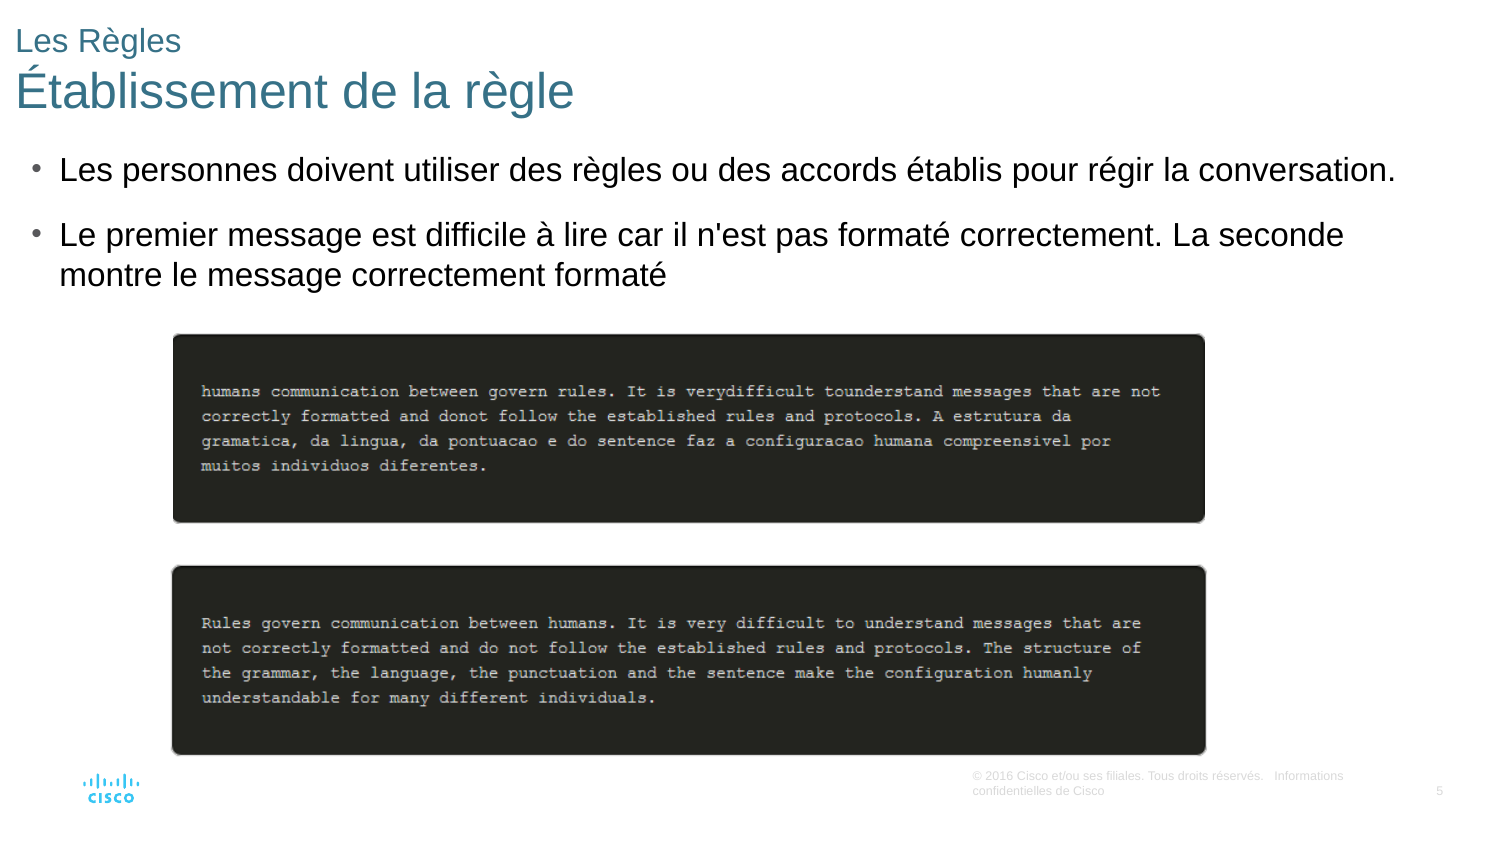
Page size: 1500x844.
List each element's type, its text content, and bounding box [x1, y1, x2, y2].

picture [173, 331, 1205, 524]
picture [165, 561, 1212, 760]
title Les Règles Établissement de la règle [0, 6, 1500, 131]
list Les personnes doivent utiliser des règles ou des accords établis pour régir la conversation. Le premier message est difficile à lire car il n'est pas formaté correctement. La seconde montre le message correctement formaté [16, 140, 1469, 361]
